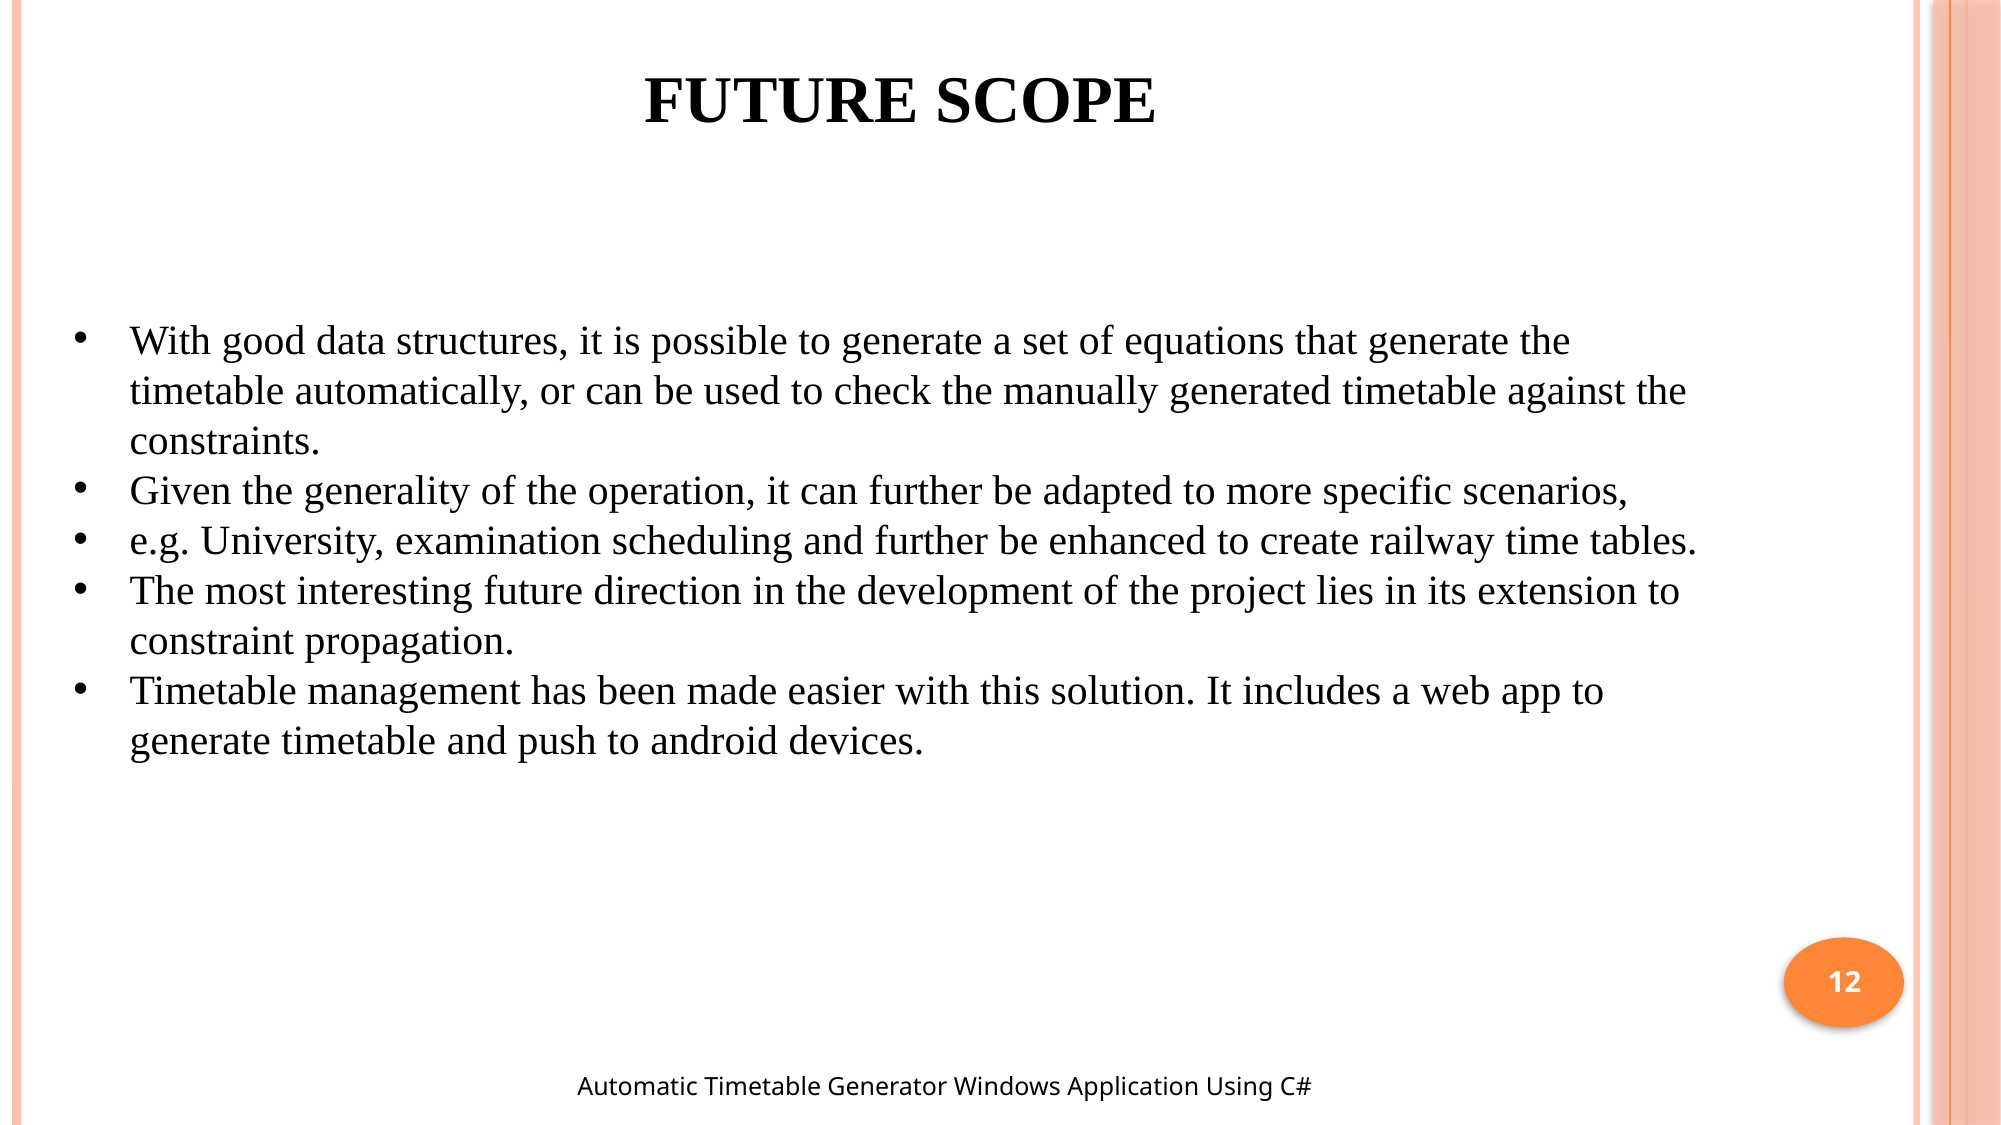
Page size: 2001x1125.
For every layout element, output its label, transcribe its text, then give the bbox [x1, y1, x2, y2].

text_box With good data structures, it is possible to generate a set of equations that generate the timetable automatically, or can be used to check the manually generated timetable against the constraints. Given the generality of the operation, it can further be adapted to more specific scenarios, e.g. University, examination scheduling and further be enhanced to create railway time tables. The most interesting future direction in the development of the project lies in its extension to constraint propagation. Timetable management has been made easier with this solution. It includes a web app to generate timetable and push to android devices. [58, 305, 1744, 771]
text_box FUTURE SCOPE [401, 48, 1402, 143]
slide_number 12 [1777, 940, 1912, 1027]
footer Automatic Timetable Generator Windows Application Using C# [562, 1044, 1388, 1125]
